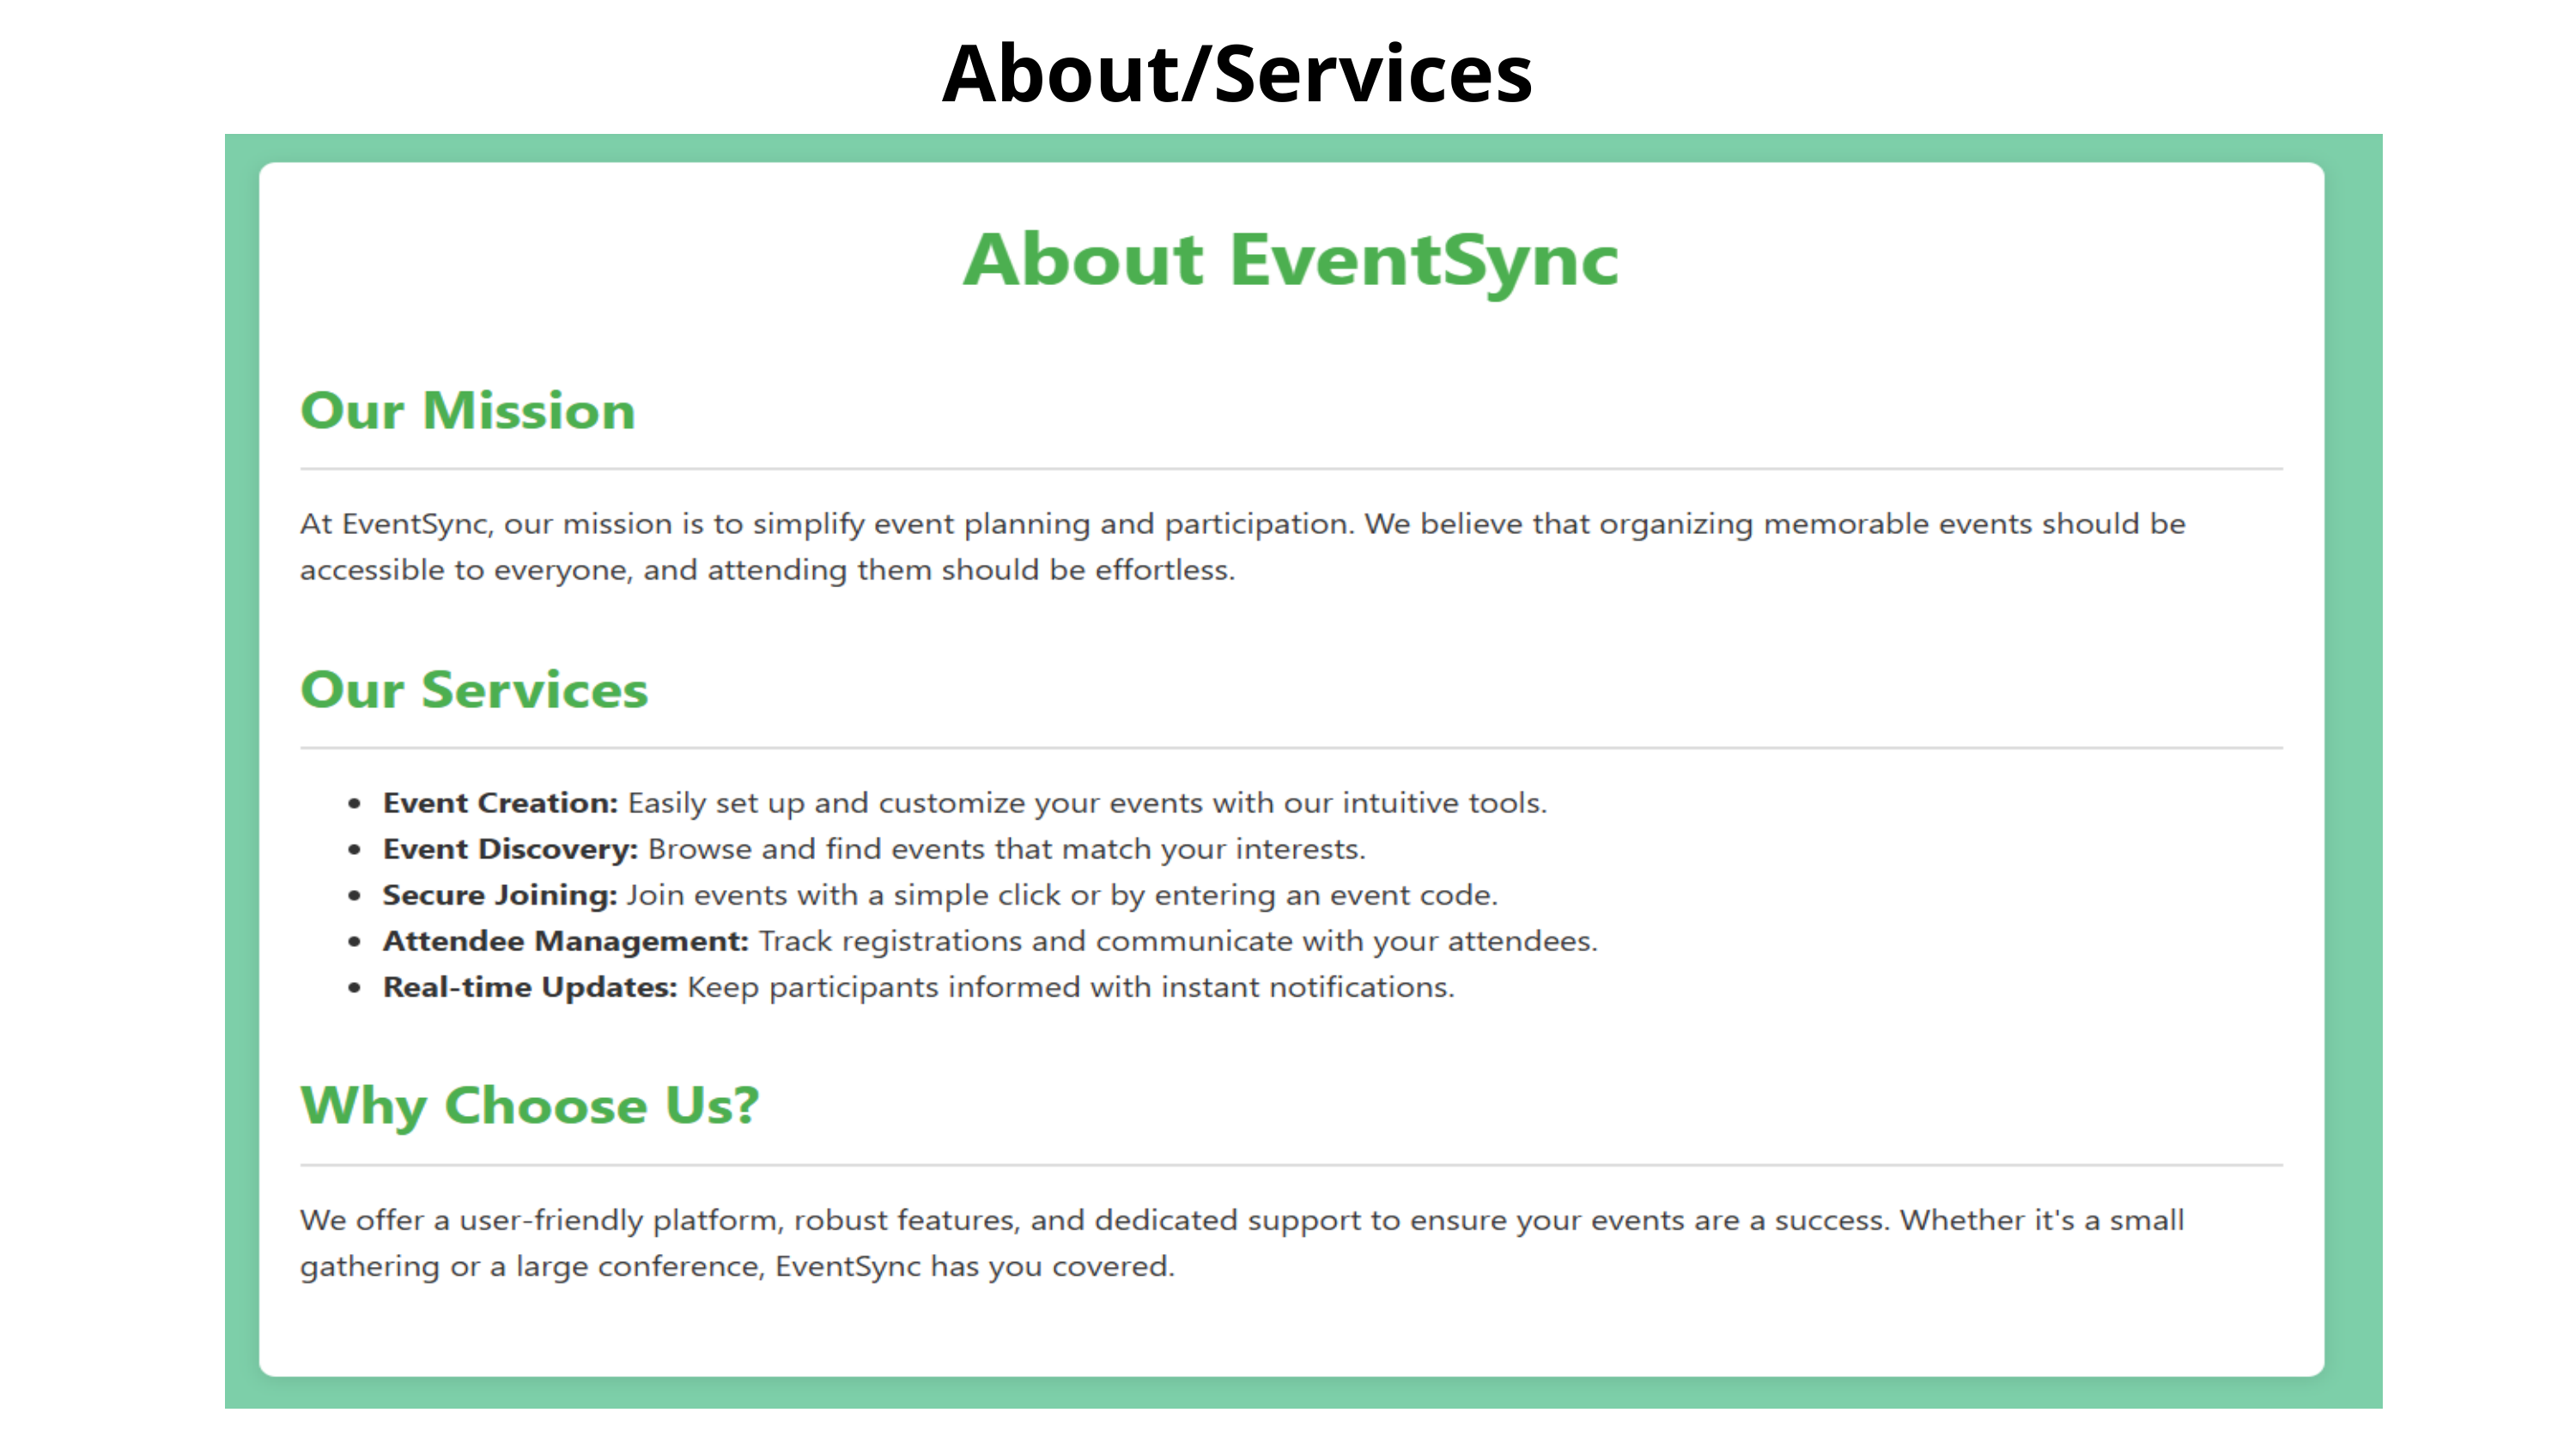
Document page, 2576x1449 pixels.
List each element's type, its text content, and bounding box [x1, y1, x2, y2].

picture [225, 134, 2384, 1410]
text_box About/Services [942, 0, 1634, 118]
